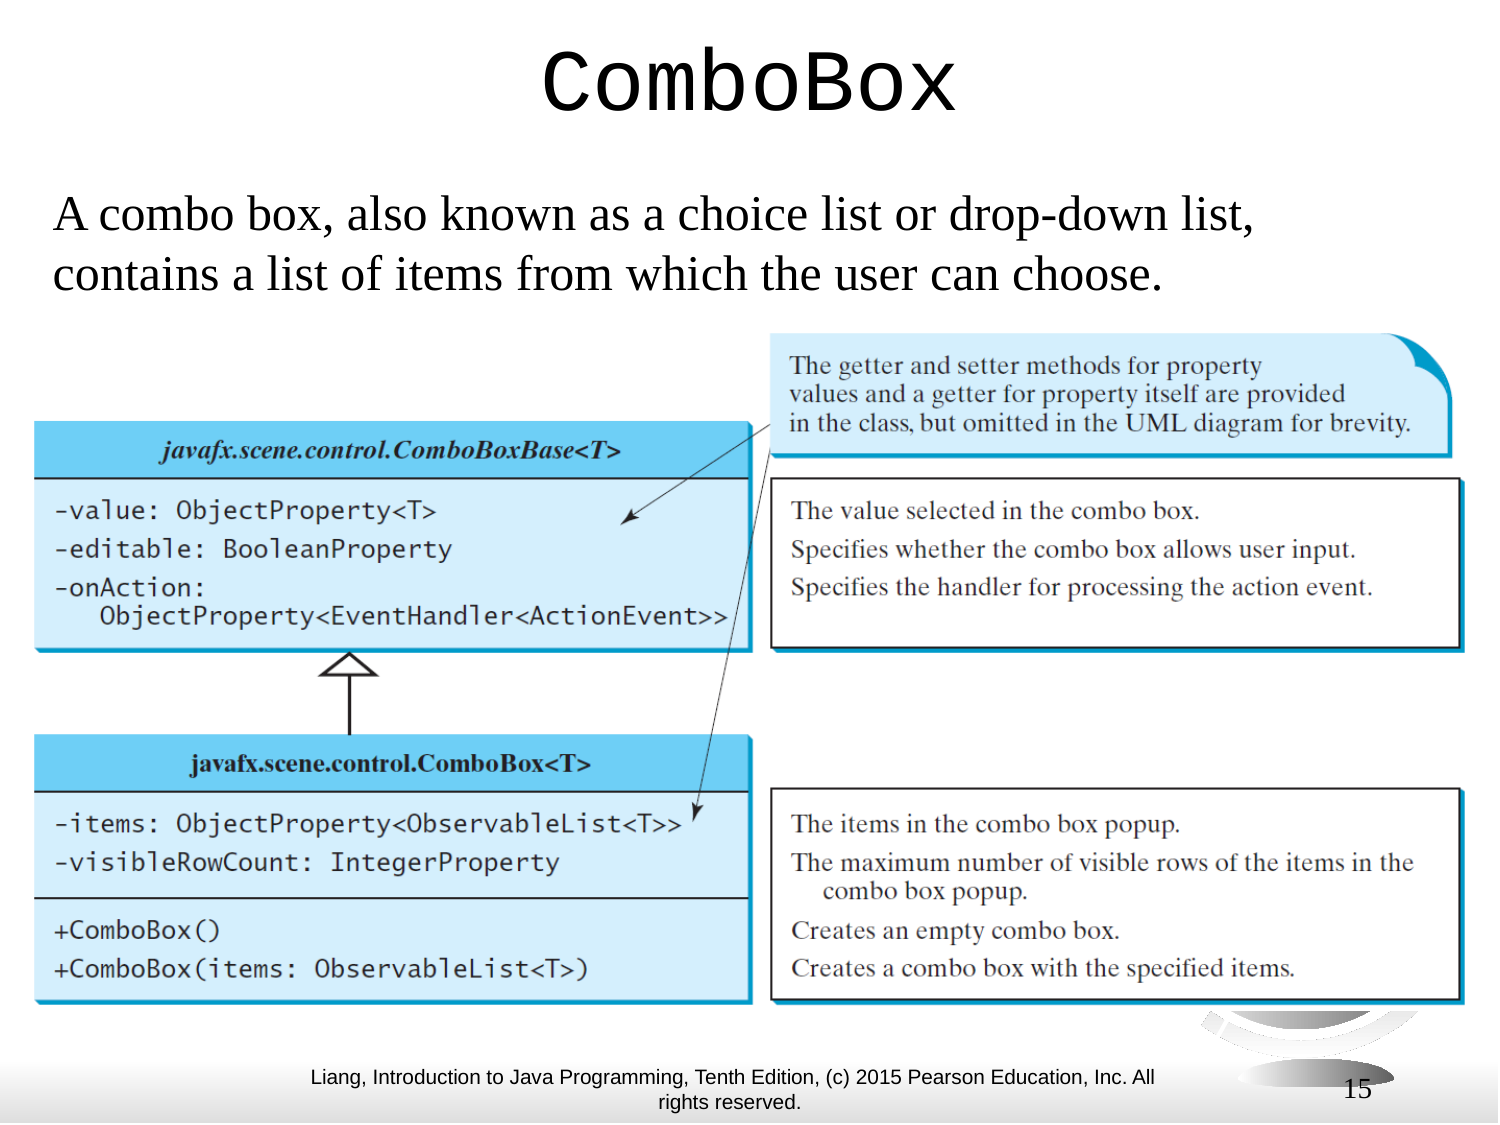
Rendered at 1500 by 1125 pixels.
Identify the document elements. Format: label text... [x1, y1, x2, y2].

list A combo box, also known as a choice list or drop-down list, contains a list of items from which the user can choose. [37, 172, 1425, 273]
title ComboBox [112, 37, 1388, 113]
slide_number 15 [1074, 1049, 1388, 1125]
picture [28, 327, 1472, 1011]
